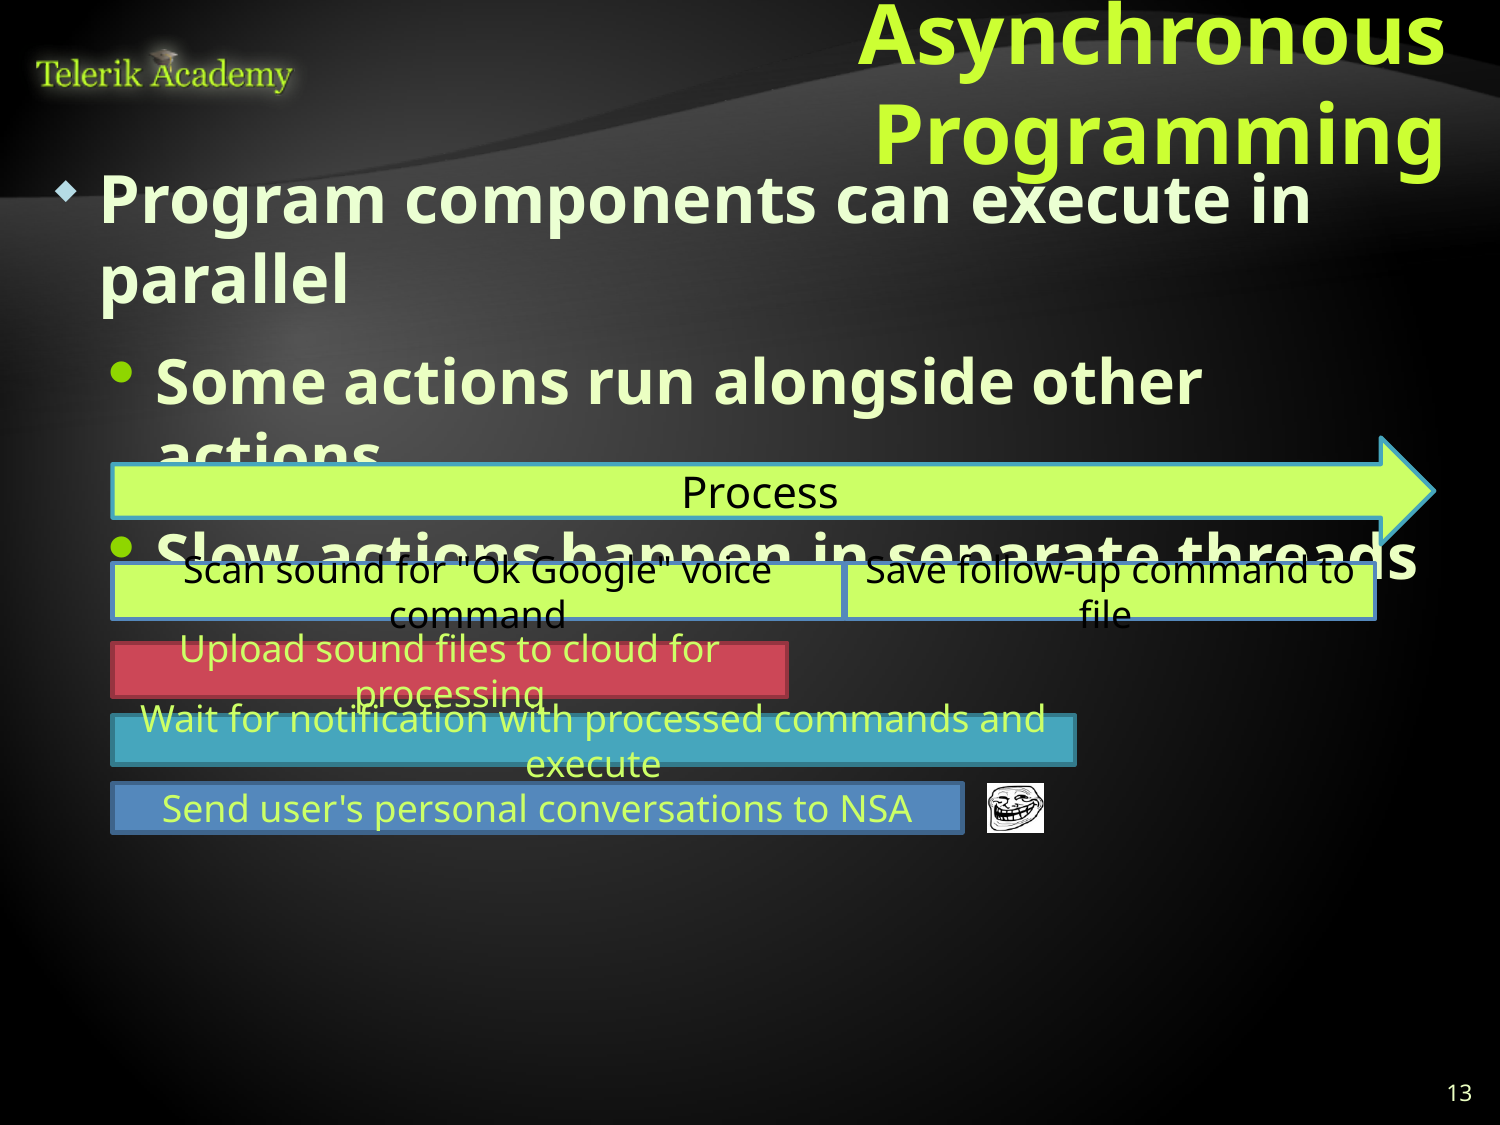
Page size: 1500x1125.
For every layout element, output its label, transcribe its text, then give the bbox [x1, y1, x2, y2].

slide_number 13 [1412, 1074, 1488, 1113]
text_box Upload sound files to cloud for processing [110, 641, 789, 699]
text_box Scan sound for "Ok Google" voice command [110, 561, 844, 621]
picture [0, 0, 1500, 1125]
list Program components can execute in parallel Some actions run alongside other actions Slow actions happen in separate threads [37, 149, 1463, 1100]
text_box Process [110, 435, 1437, 547]
title Asynchronous Programming [300, 12, 1463, 149]
text_box Send user's personal conversations to NSA [110, 781, 965, 835]
text_box Save follow-up command to file [844, 561, 1377, 621]
text_box Wait for notification with processed commands and execute [110, 713, 1077, 767]
